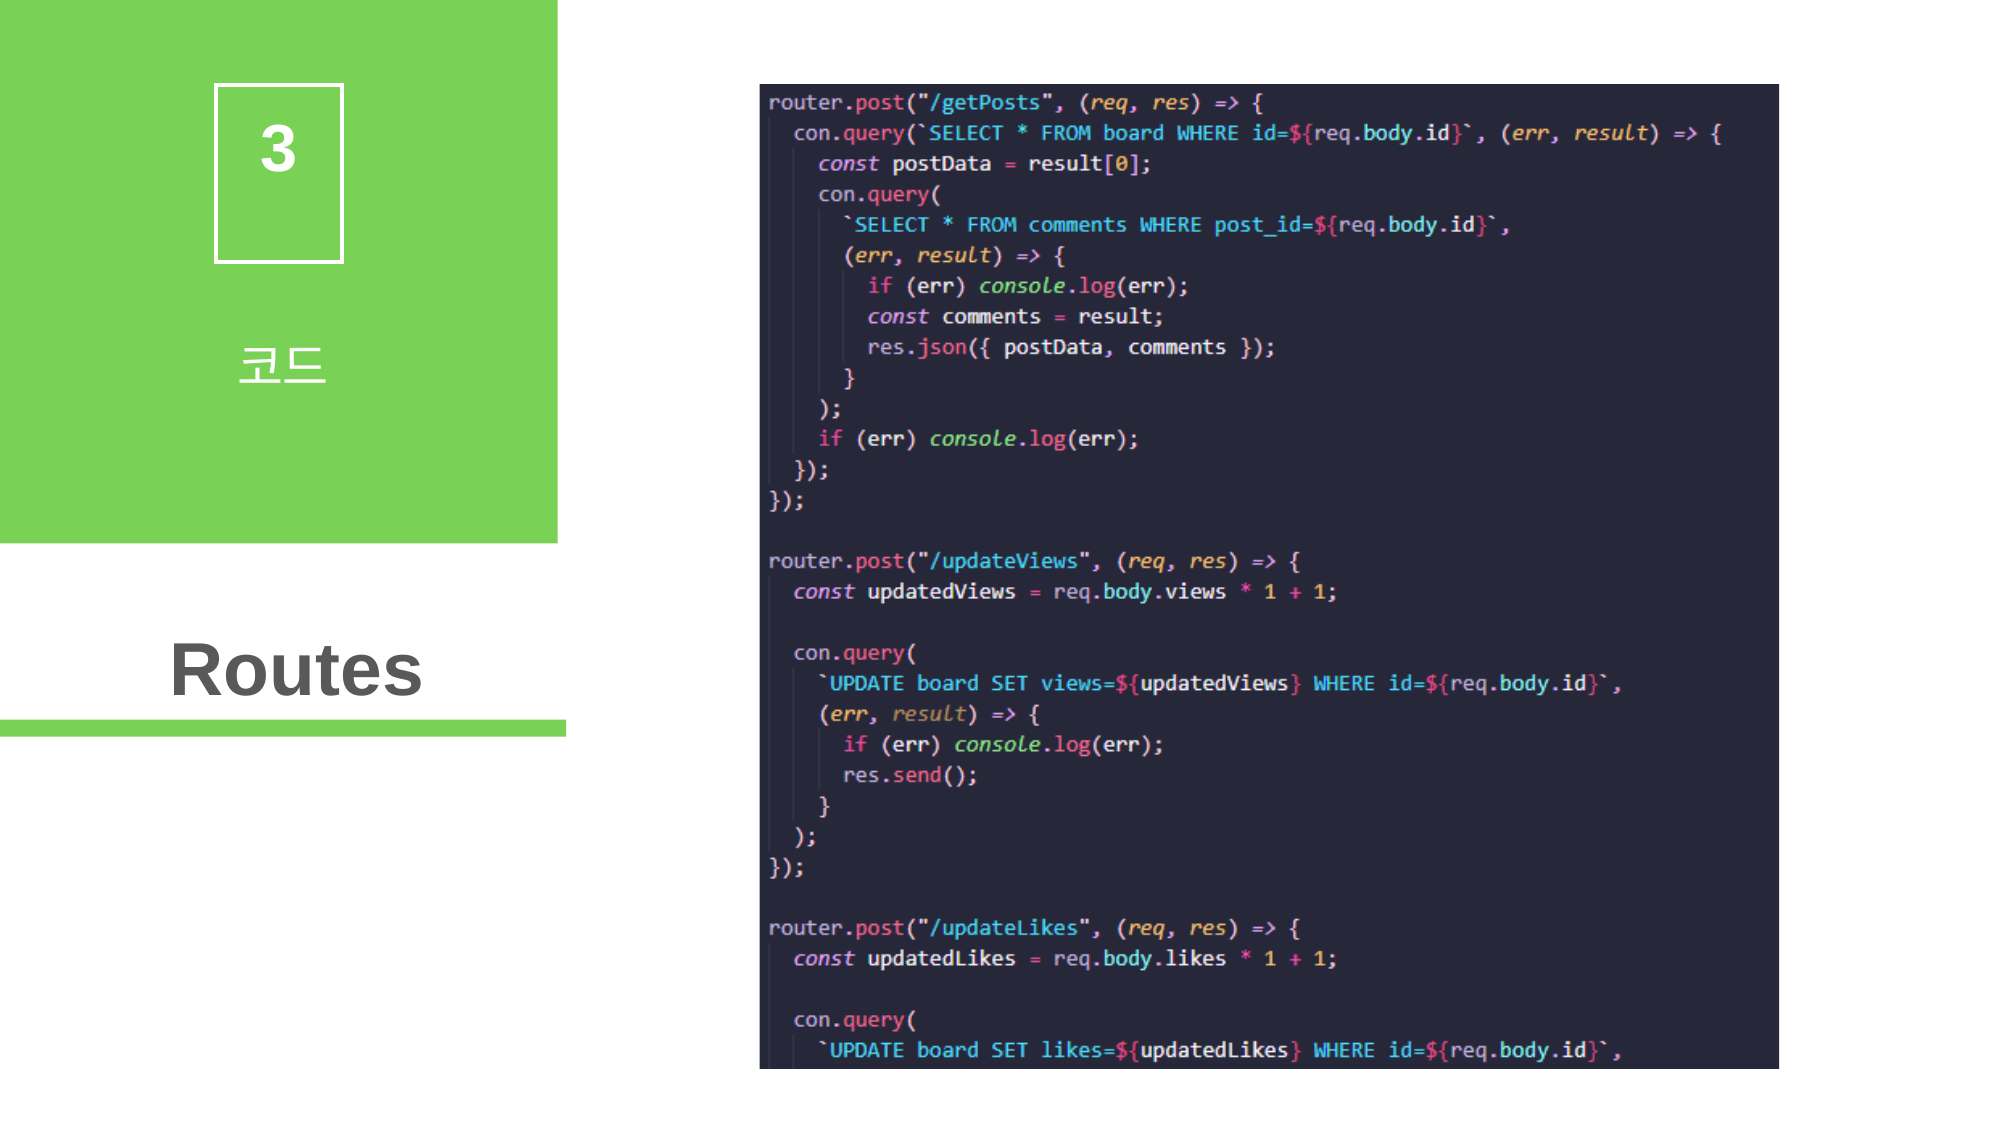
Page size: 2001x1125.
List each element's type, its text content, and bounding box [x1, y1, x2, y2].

text_box [215, 84, 343, 263]
text_box 코드 [26, 327, 541, 403]
text_box [0, 719, 567, 738]
text_box 3 [245, 97, 313, 193]
picture [759, 84, 1780, 1069]
text_box Routes [0, 613, 594, 719]
